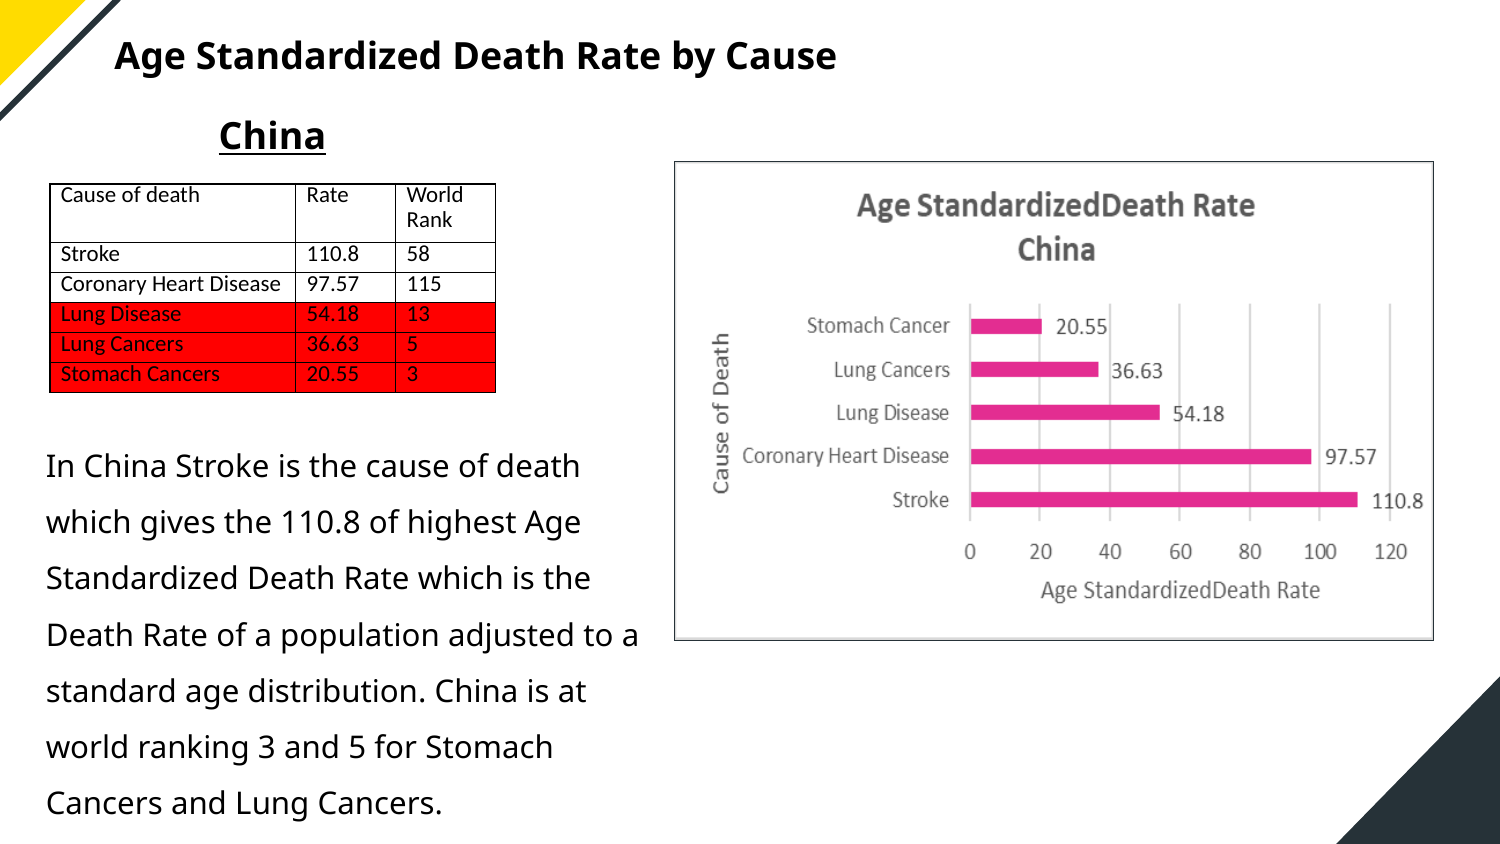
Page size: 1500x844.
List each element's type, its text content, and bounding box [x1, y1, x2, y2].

table_cell 5 [396, 333, 495, 362]
text_box China [203, 104, 342, 165]
text_box In China Stroke is the cause of death which gives the 110.8 of highest Age Standardized Death Rate which is the Death Rate of a population adjusted to a standard age distribution. China is at world ranking 3 and 5 for Stomach Cancers and Lung Cancers. [31, 420, 657, 828]
table_header World Rank [396, 185, 495, 242]
table_header Rate [296, 185, 395, 242]
table_cell Lung Disease [51, 303, 295, 332]
table_cell Lung Cancers [51, 333, 295, 362]
table_cell 13 [396, 303, 495, 332]
table_cell 58 [396, 243, 495, 272]
text_box [13, 162, 670, 213]
table_cell Stroke [51, 243, 295, 272]
table_cell 110.8 [296, 243, 395, 272]
picture [673, 161, 1434, 641]
table_cell Coronary Heart Disease [51, 273, 295, 302]
table_cell 115 [396, 273, 495, 302]
table_cell Stomach Cancers [51, 363, 295, 392]
title Age Standardized Death Rate by Cause [99, 17, 1500, 111]
table_cell 36.63 [296, 333, 395, 362]
table_cell 54.18 [296, 303, 395, 332]
table_cell 3 [396, 363, 495, 392]
table_header Cause of death [51, 185, 295, 242]
table_cell 97.57 [296, 273, 395, 302]
table_cell 20.55 [296, 363, 395, 392]
